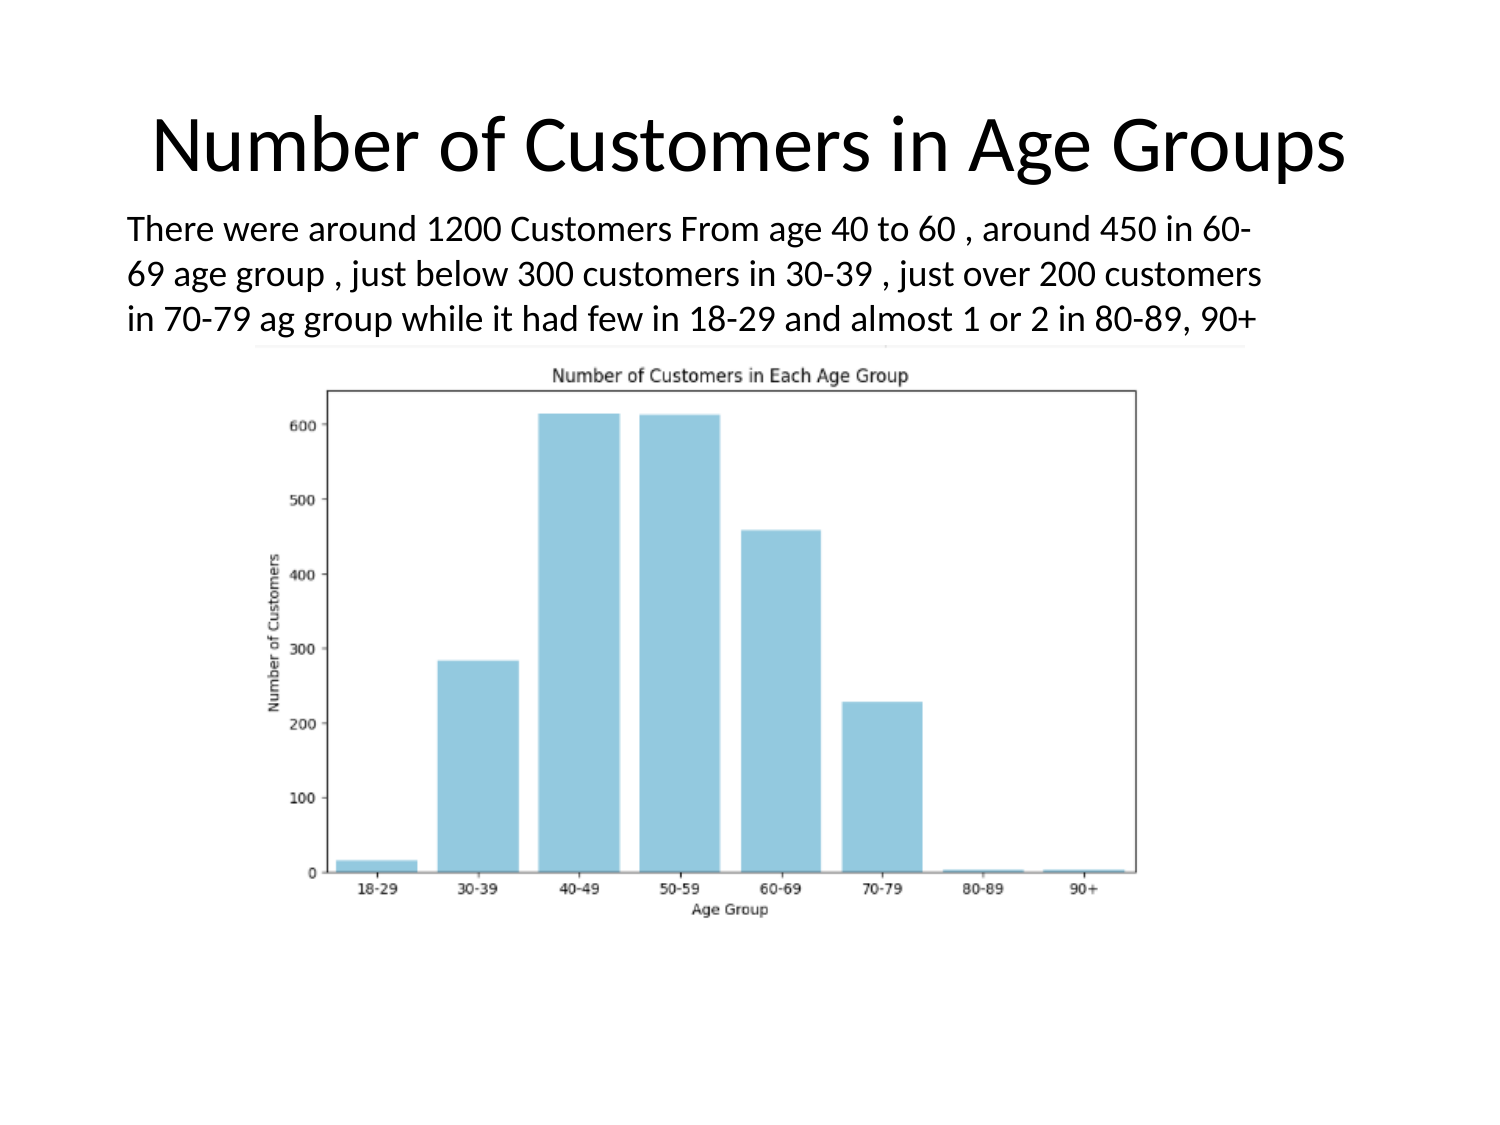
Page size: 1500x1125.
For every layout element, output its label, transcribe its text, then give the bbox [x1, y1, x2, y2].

title Number of Customers in Age Groups [75, 45, 1425, 233]
text_box There were around 1200 Customers From age 40 to 60 , around 450 in 60-69 age group , just below 300 customers in 30-39 , just over 200 customers in 70-79 ag group while it had few in 18-29 and almost 1 or 2 in 80-89, 90+ [112, 196, 1282, 346]
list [255, 345, 1245, 929]
